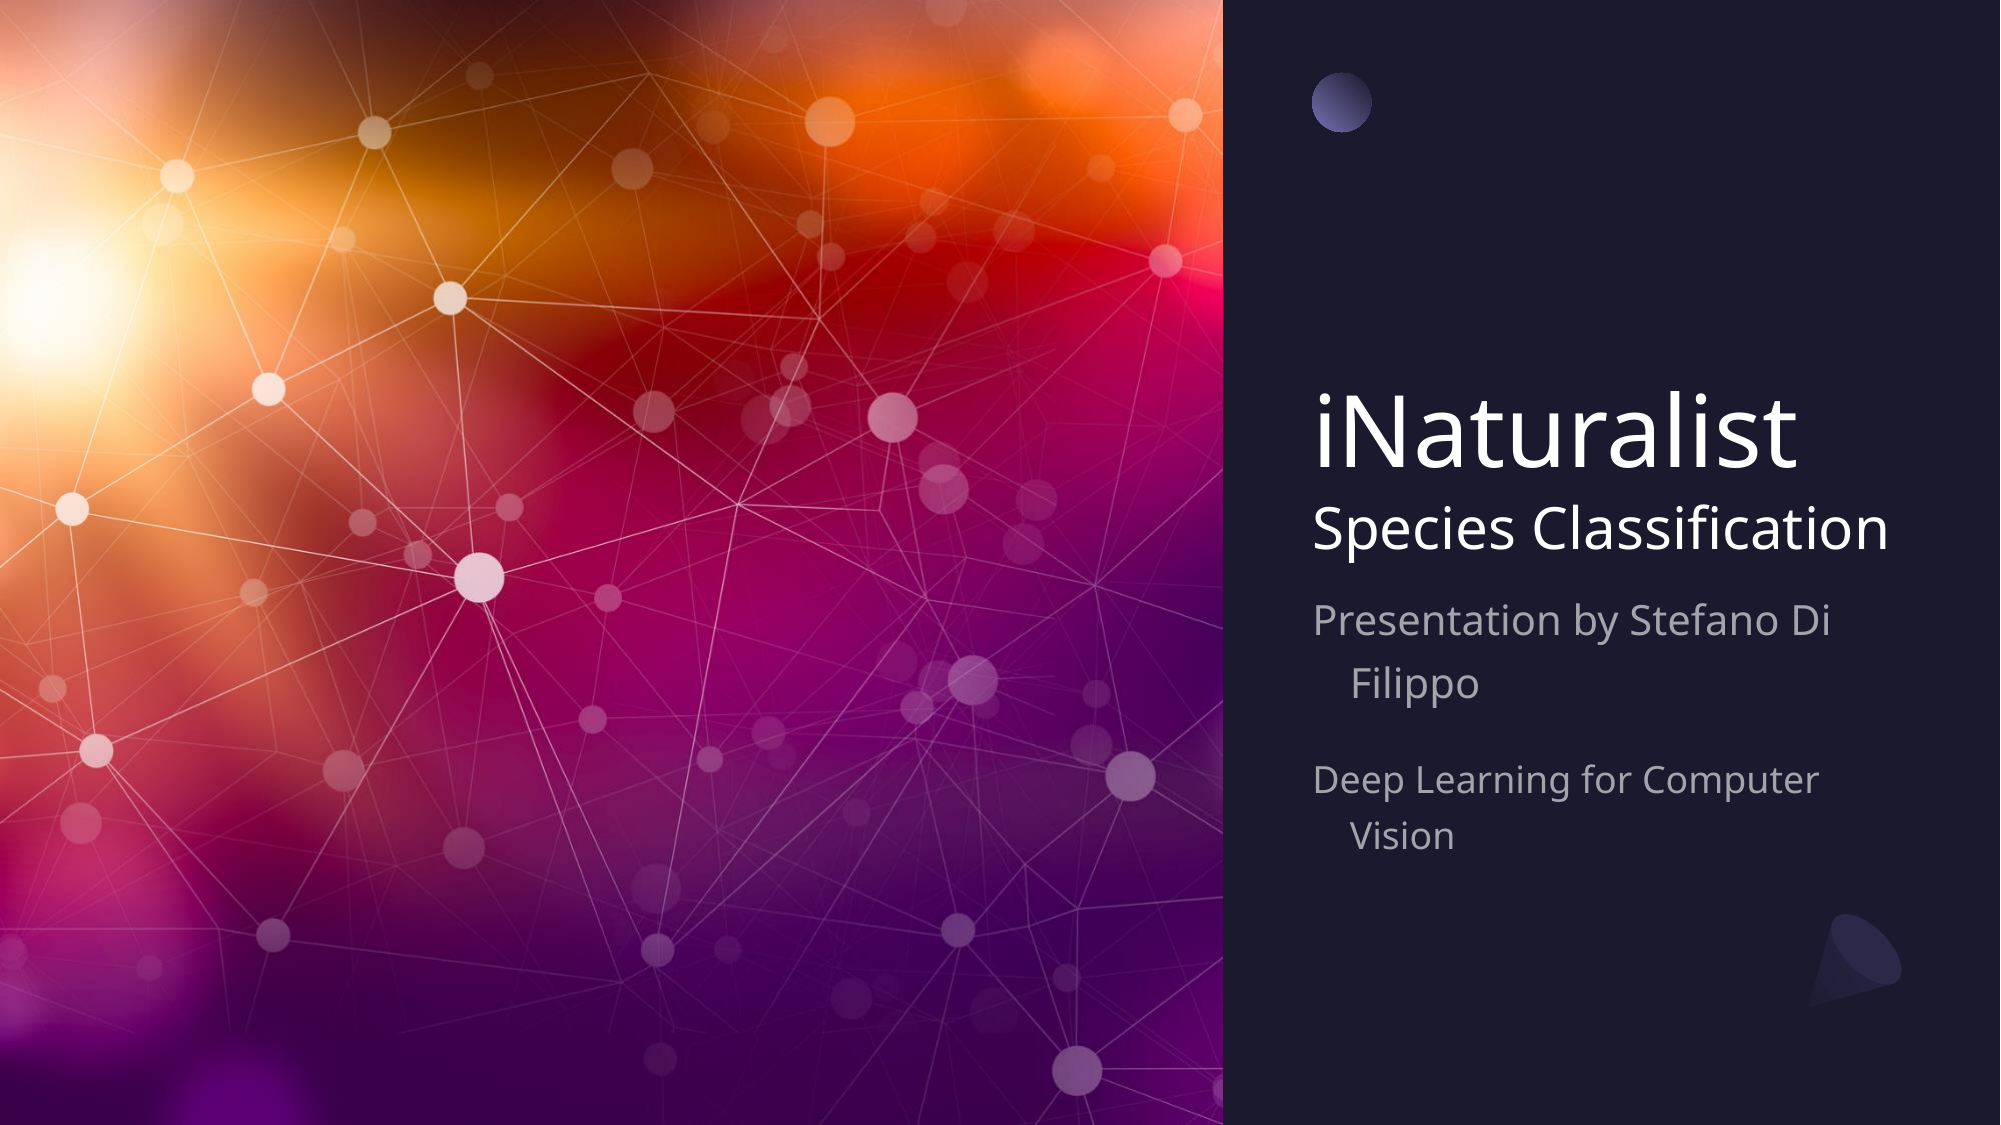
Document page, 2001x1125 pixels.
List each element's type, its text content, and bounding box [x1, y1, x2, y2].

picture [0, 0, 1223, 1125]
title iNaturalist Species Classification [1312, 172, 1898, 564]
list Presentation by Stefano Di Filippo Deep Learning for Computer Vision [1312, 585, 1898, 870]
